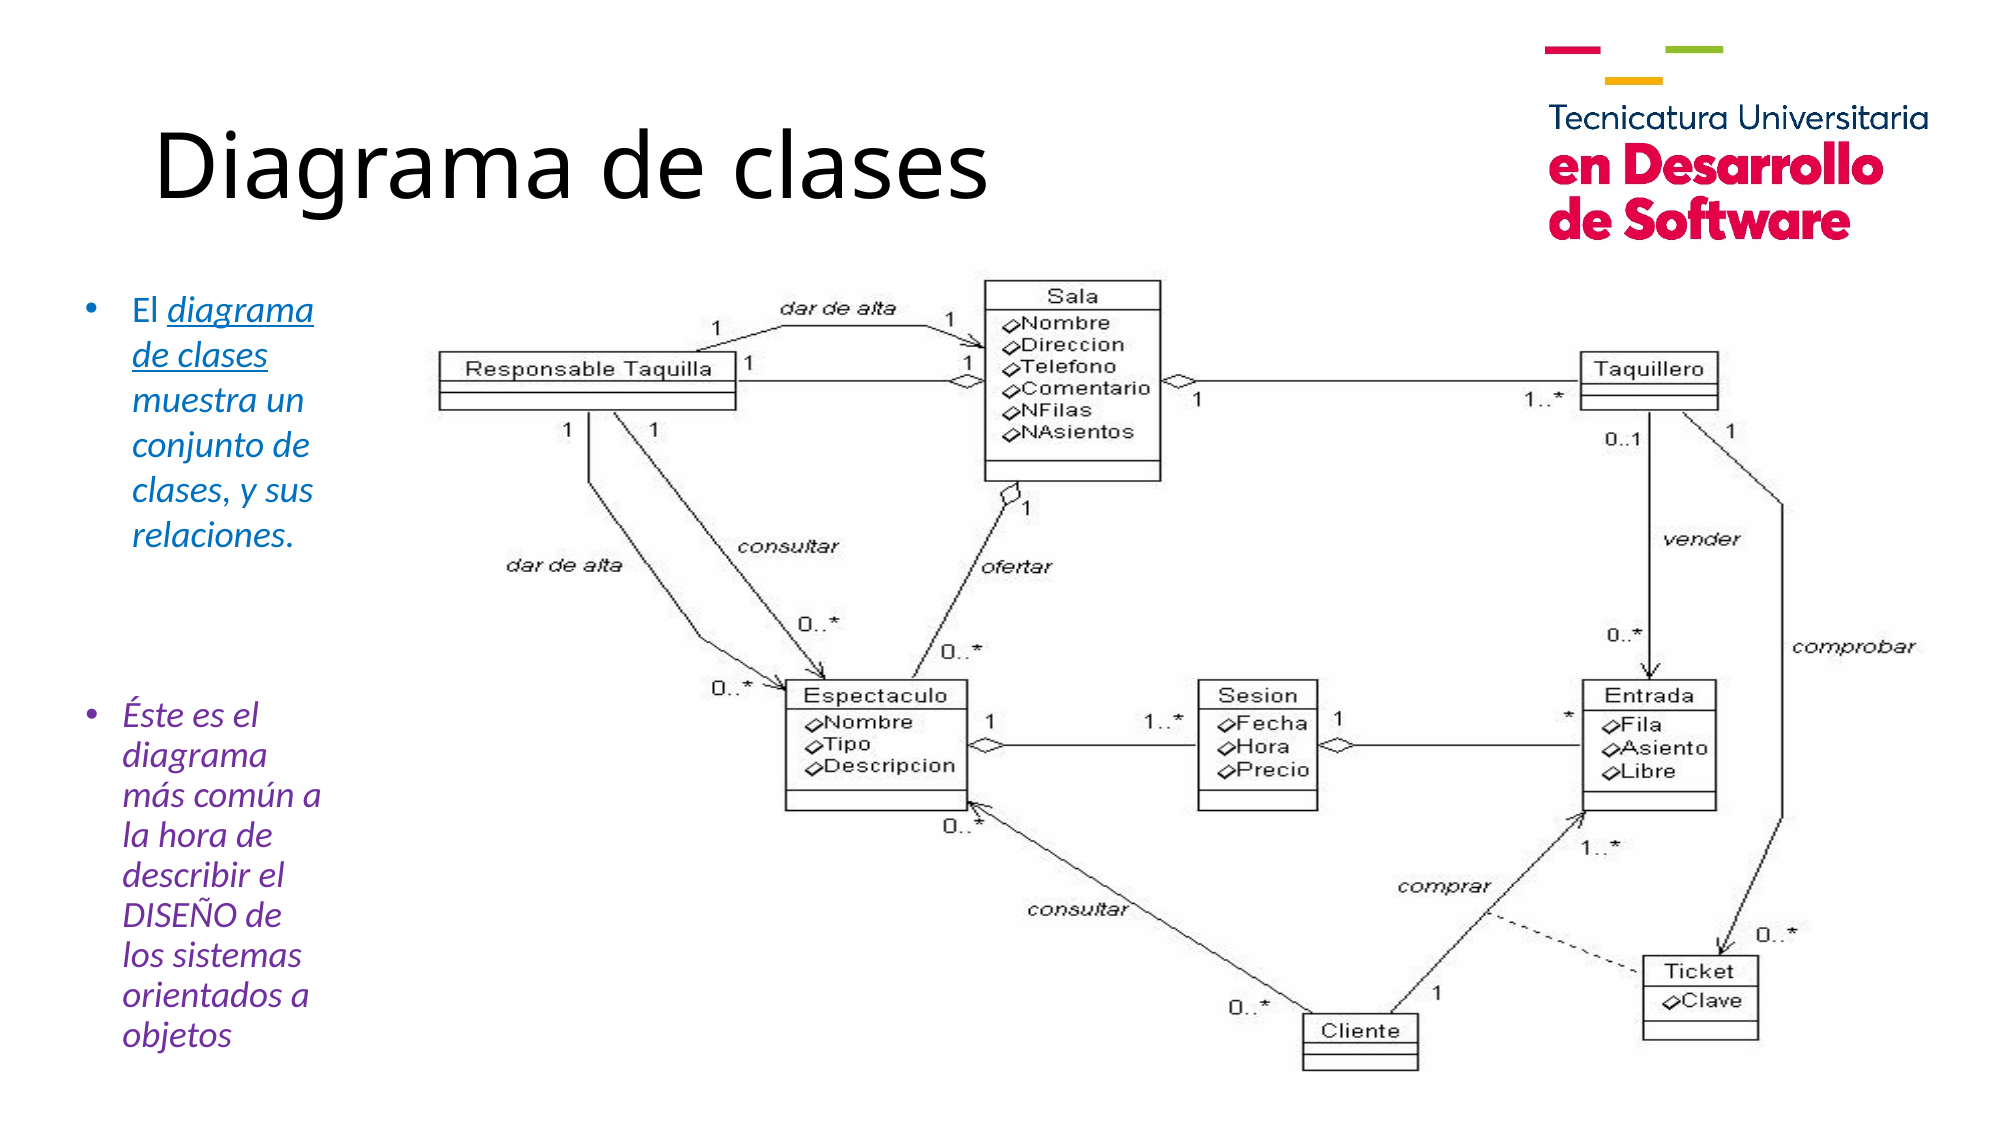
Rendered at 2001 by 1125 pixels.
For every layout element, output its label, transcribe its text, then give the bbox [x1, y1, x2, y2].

picture [395, 5, 2000, 1125]
list Éste es el diagrama más común a la hora de describir el DISEÑO de los sistemas orientados a objetos [70, 688, 347, 1067]
title Diagrama de clases [137, 59, 1536, 278]
text_box El diagrama de clases muestra un conjunto de clases, y sus relaciones. [70, 277, 347, 562]
